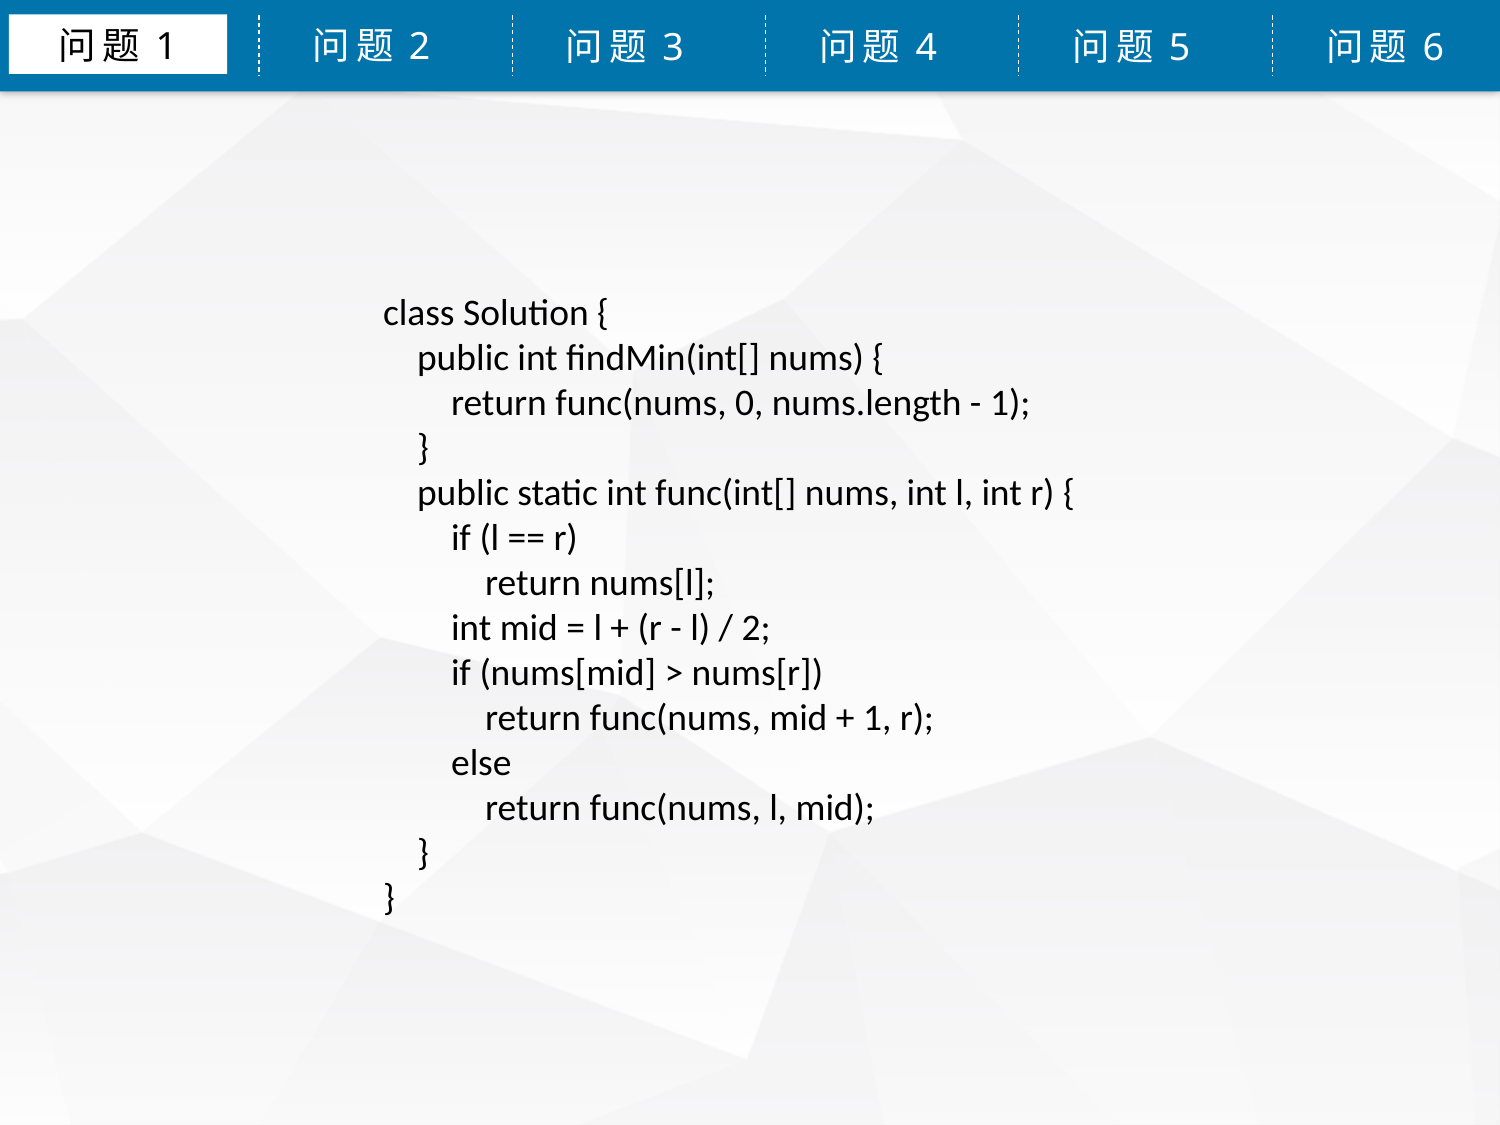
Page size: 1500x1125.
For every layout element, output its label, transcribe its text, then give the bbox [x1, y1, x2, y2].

picture [0, 92, 1500, 1125]
text_box class Solution { public int findMin(int[] nums) { return func(nums, 0, nums.length - 1); } public static int func(int[] nums, int l, int r) { if (l == r) return nums[l]; int mid = l + (r - l) / 2; if (nums[mid] > nums[r]) return func(nums, mid + 1, r); else return func(nums, l, mid); } } [368, 280, 1132, 971]
text_box 问题2 [262, 14, 481, 74]
text_box [0, 0, 1500, 92]
text_box 问题3 [515, 15, 734, 76]
text_box 问题5 [1022, 15, 1241, 76]
text_box 问题4 [768, 15, 988, 76]
text_box 问题6 [1275, 15, 1495, 76]
text_box 问题1 [8, 14, 228, 74]
